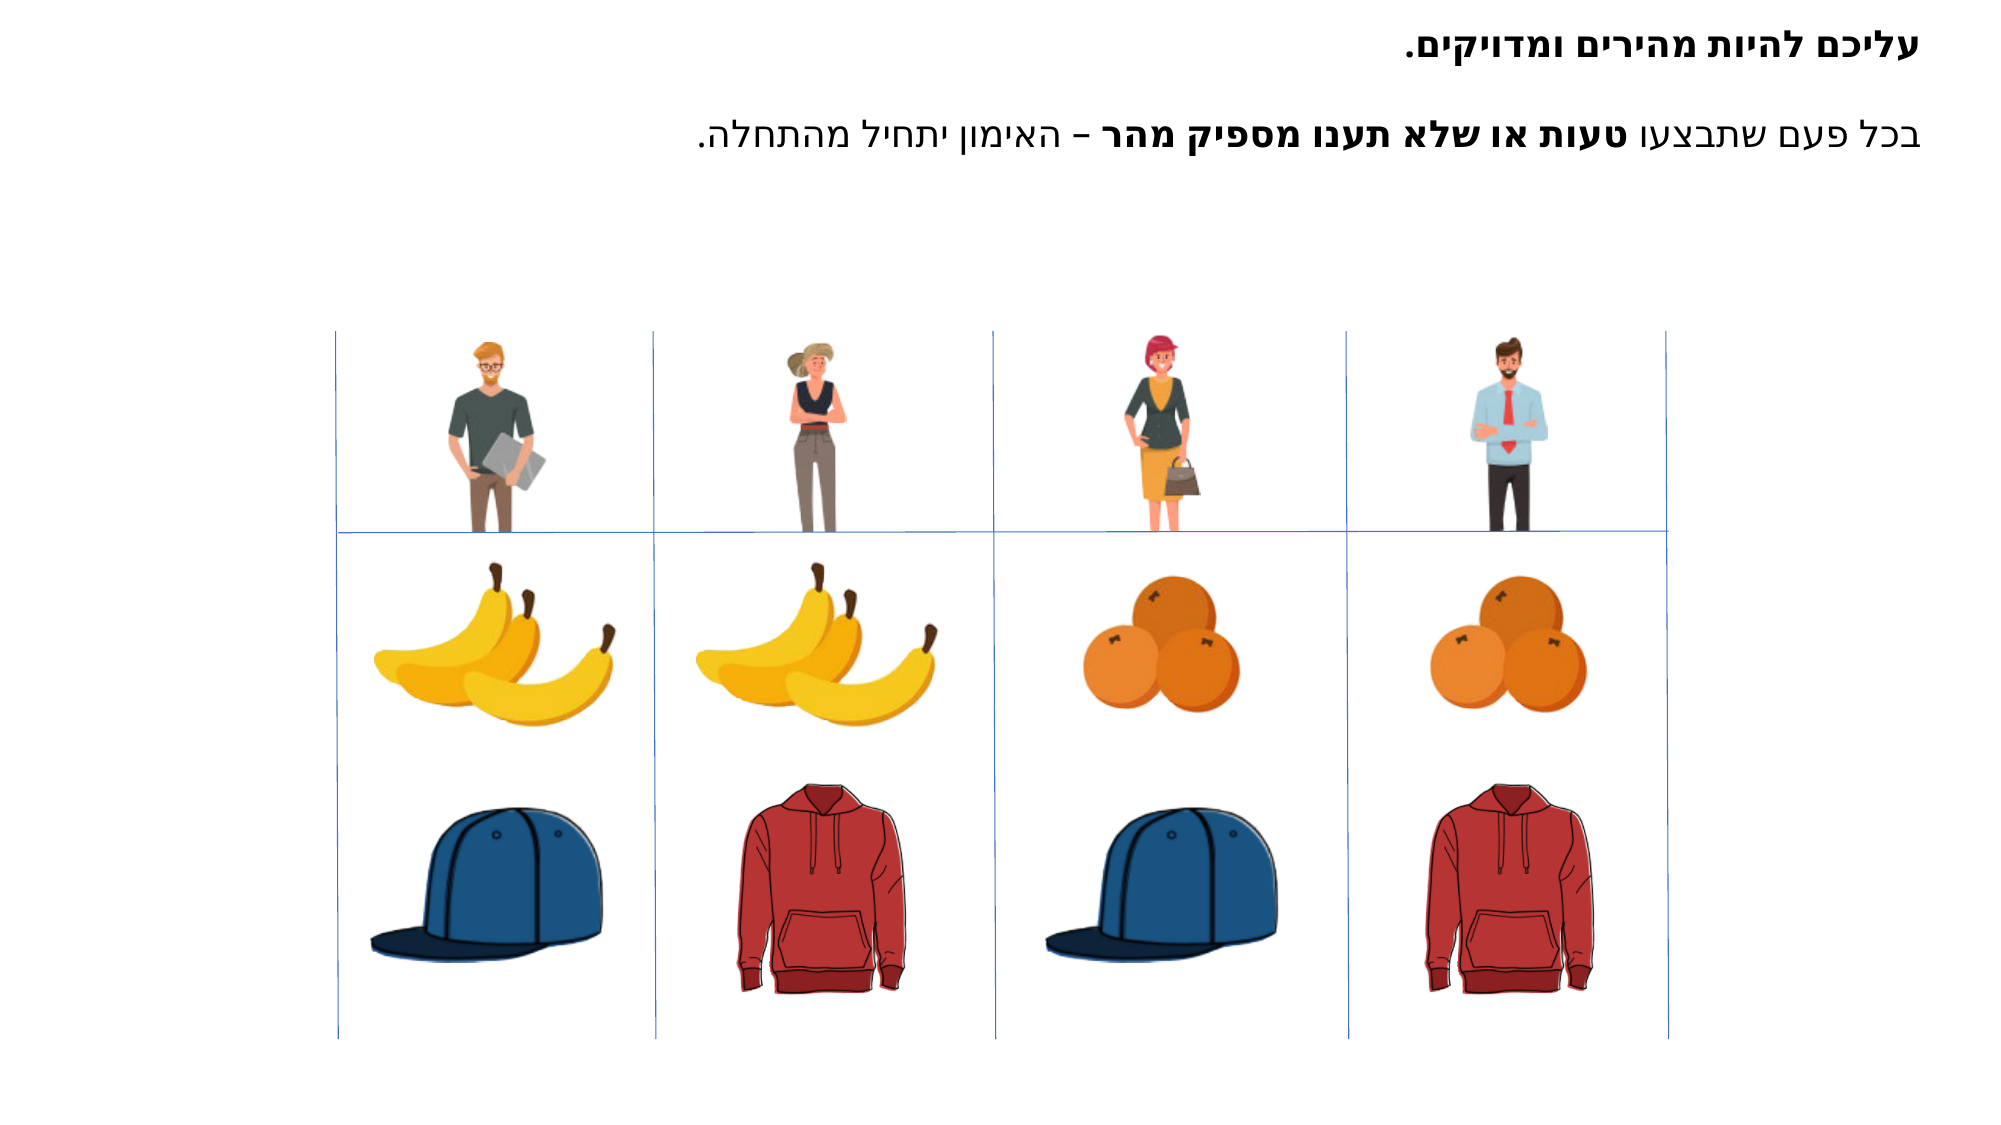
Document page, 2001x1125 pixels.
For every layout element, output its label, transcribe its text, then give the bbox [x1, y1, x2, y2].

picture [1082, 574, 1242, 715]
picture [1045, 806, 1280, 963]
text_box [992, 533, 996, 1040]
picture [696, 559, 942, 730]
picture [735, 781, 907, 995]
picture [785, 342, 847, 530]
picture [1423, 781, 1595, 995]
text_box עליכם להיות מהירים ומדויקים. בכל פעם שתבצעו טעות או שלא תענו מספיק מהר – האימון יתחיל מהתחלה. [126, 12, 1937, 207]
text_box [1665, 331, 1669, 530]
picture [1123, 334, 1201, 530]
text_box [335, 331, 339, 1040]
picture [374, 559, 620, 730]
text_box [1665, 533, 1669, 1040]
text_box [992, 331, 996, 530]
picture [1469, 336, 1548, 530]
picture [370, 806, 605, 963]
picture [447, 342, 548, 530]
picture [1429, 574, 1589, 715]
